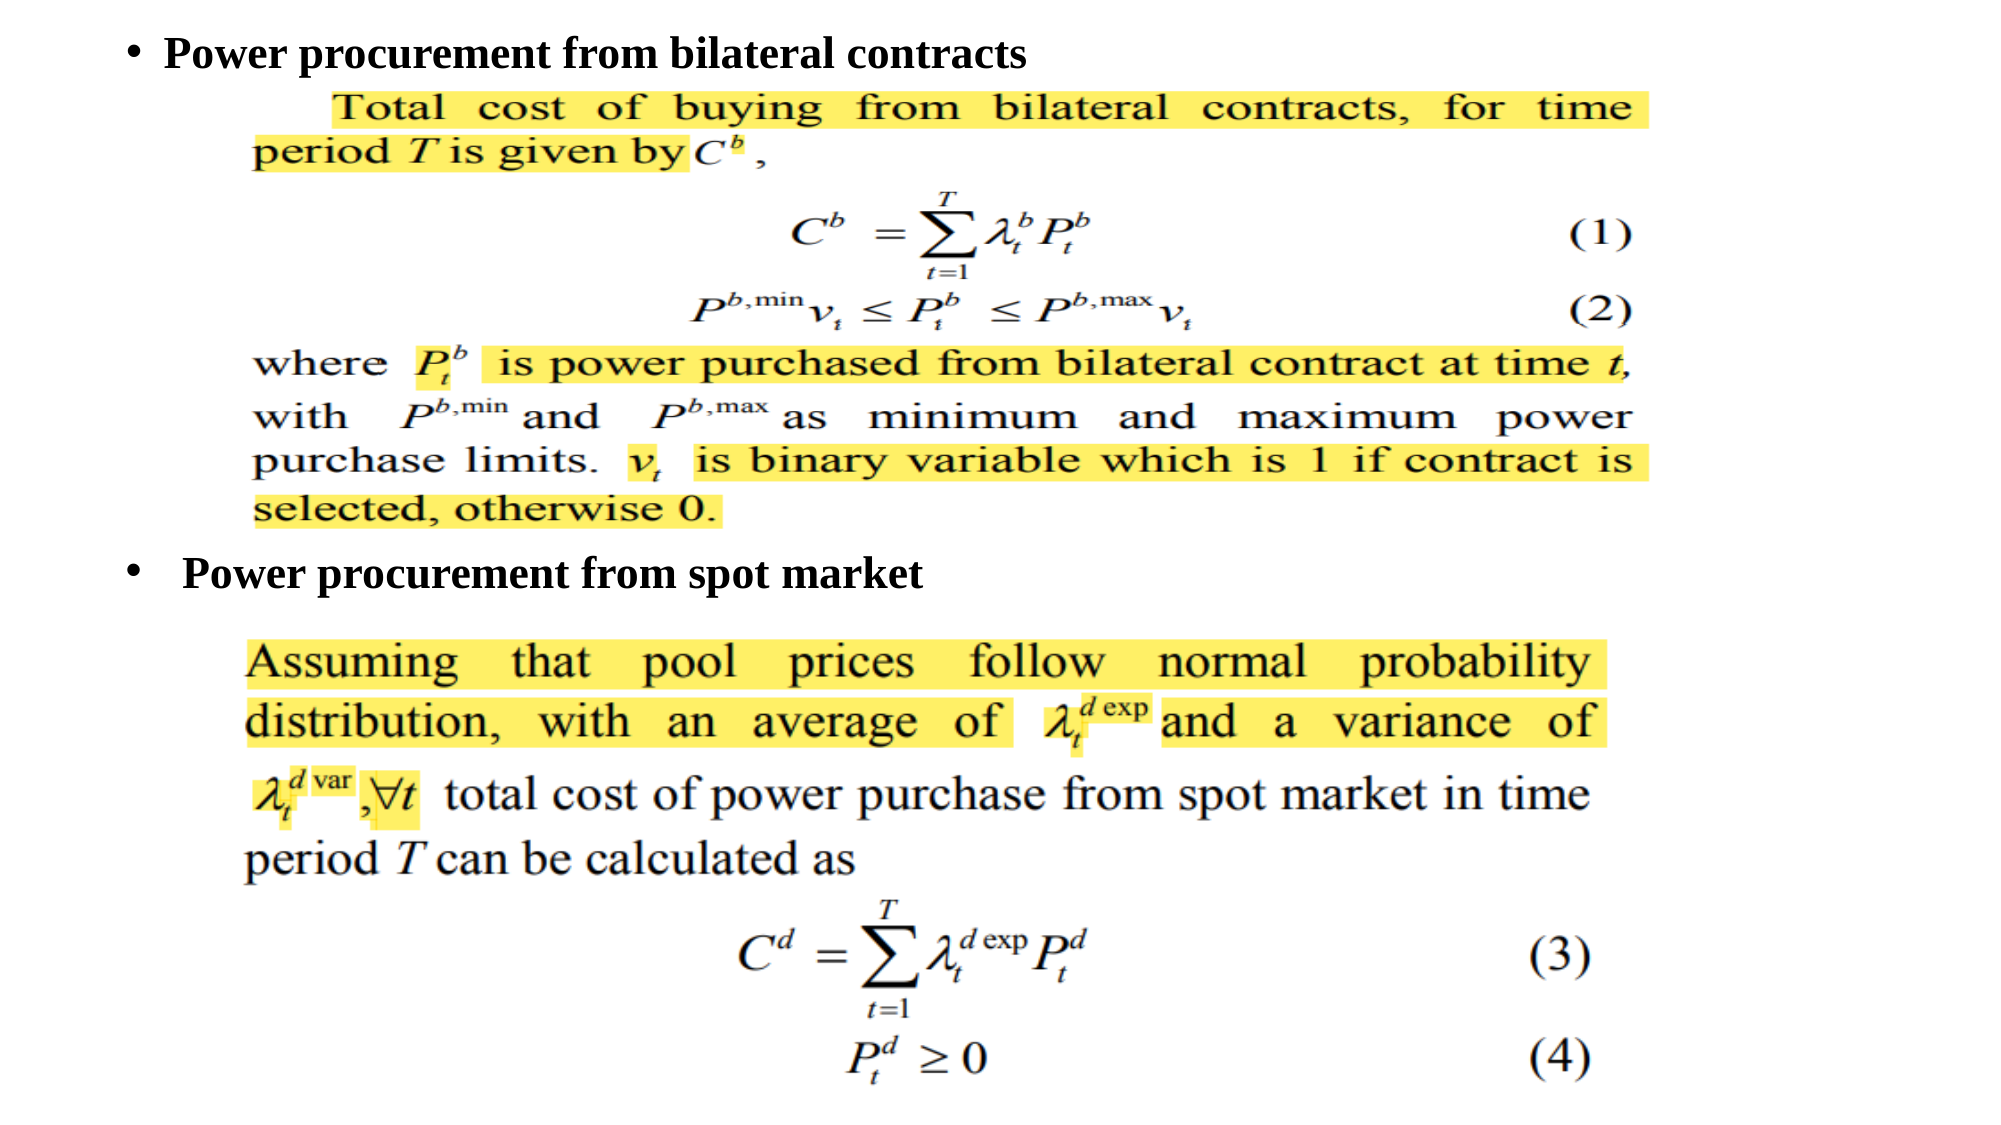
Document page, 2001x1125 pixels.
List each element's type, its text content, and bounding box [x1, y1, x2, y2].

text_box Power procurement from spot market [110, 534, 1111, 605]
list Power procurement from bilateral contracts [110, 21, 1836, 122]
picture [219, 638, 1686, 1099]
picture [219, 84, 1686, 530]
